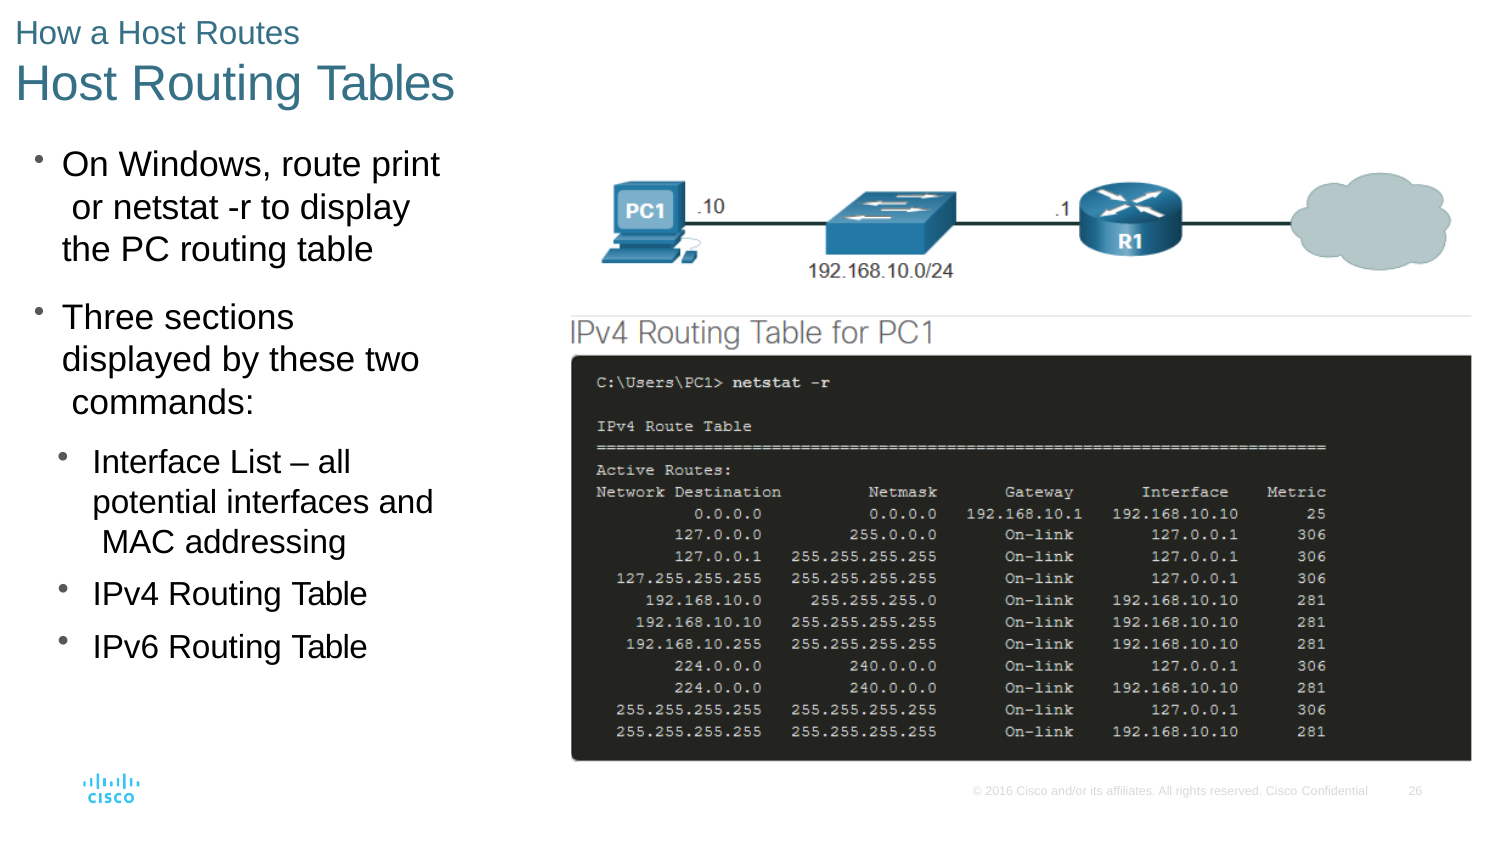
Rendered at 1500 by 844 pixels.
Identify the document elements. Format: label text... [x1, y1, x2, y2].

text_box On Windows, route print or netstat -r to display the PC routing table Three sections displayed by these two commands: Interface List – all potential interfaces and MAC addressing IPv4 Routing Table IPv6 Routing Table [31, 139, 445, 665]
text_box How a Host Routes [12, 9, 304, 48]
footer © 2016 Cisco and/or its affiliates. All rights reserved. Cisco Confidential [970, 782, 1381, 844]
slide_number 26 [1402, 782, 1429, 844]
title Host Routing Tables [12, 48, 464, 192]
text_box [571, 172, 1472, 762]
